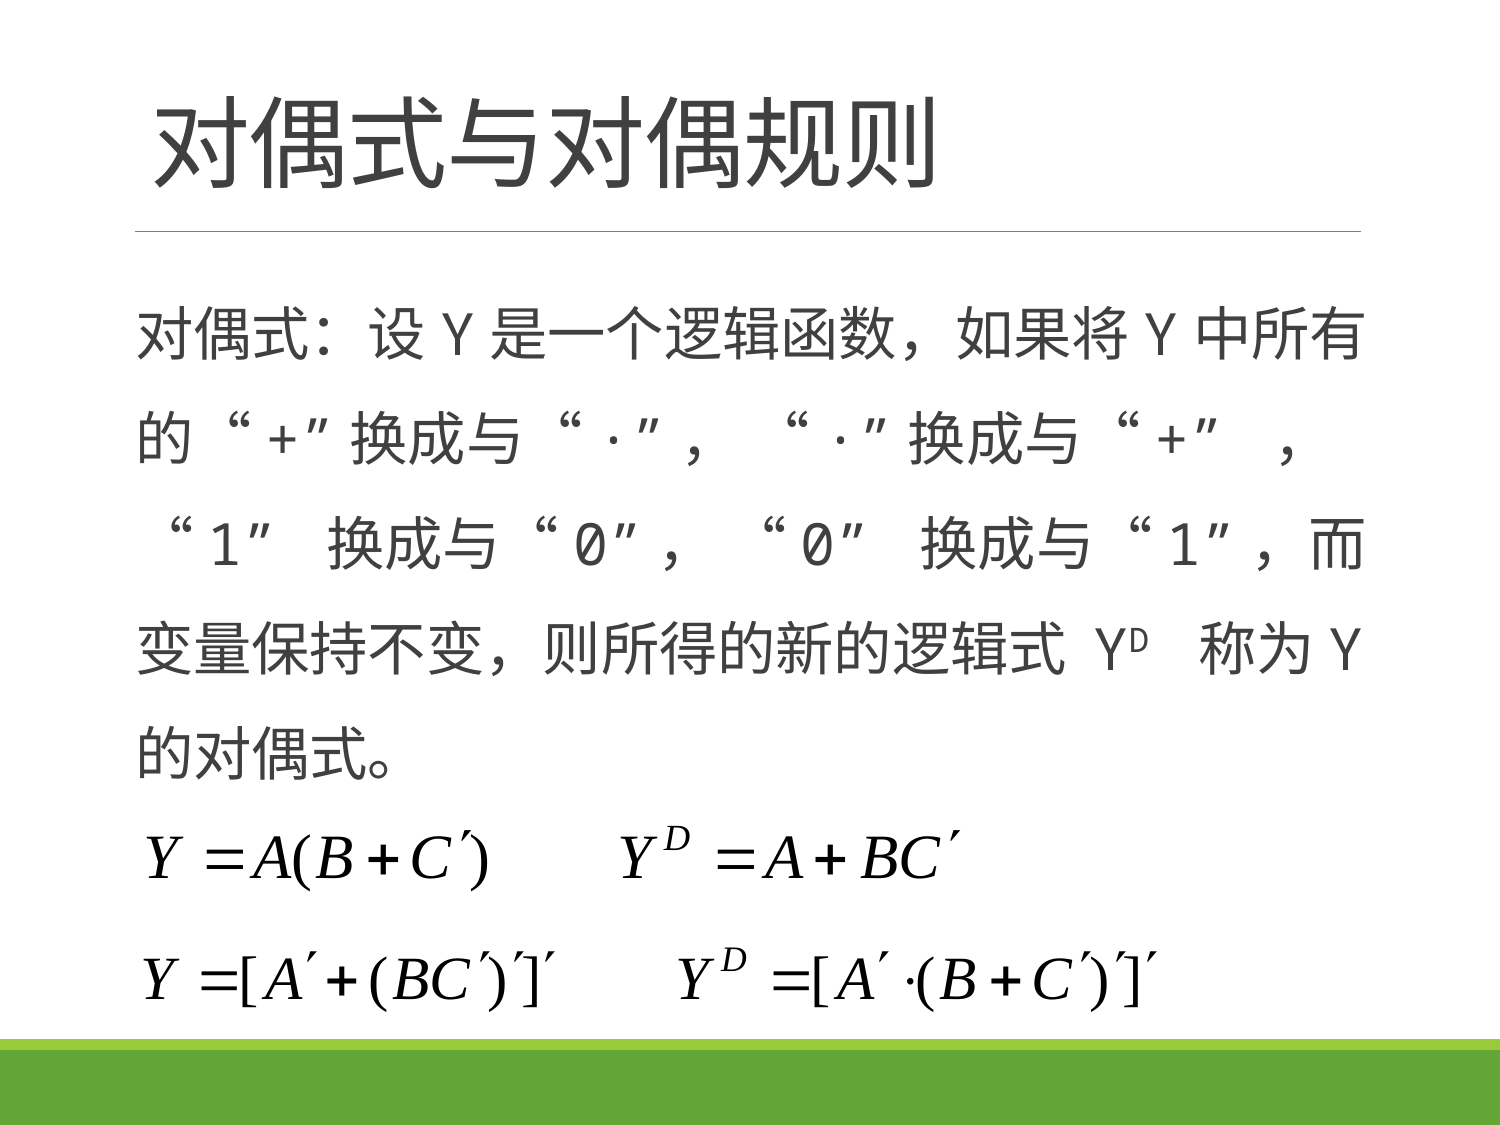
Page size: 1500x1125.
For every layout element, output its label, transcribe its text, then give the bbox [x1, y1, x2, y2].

list 对偶式：设Y是一个逻辑函数，如果将Y中所有的“+”换成与“·”， “·”换成与“+” ，“1” 换成与“0”， “0” 换成与“1”，而变量保持不变，则所得的新的逻辑式 YD 称为Y的对偶式。 [135, 254, 1373, 693]
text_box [134, 932, 1164, 1026]
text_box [137, 809, 969, 906]
title 对偶式与对偶规则 [135, 47, 1373, 209]
